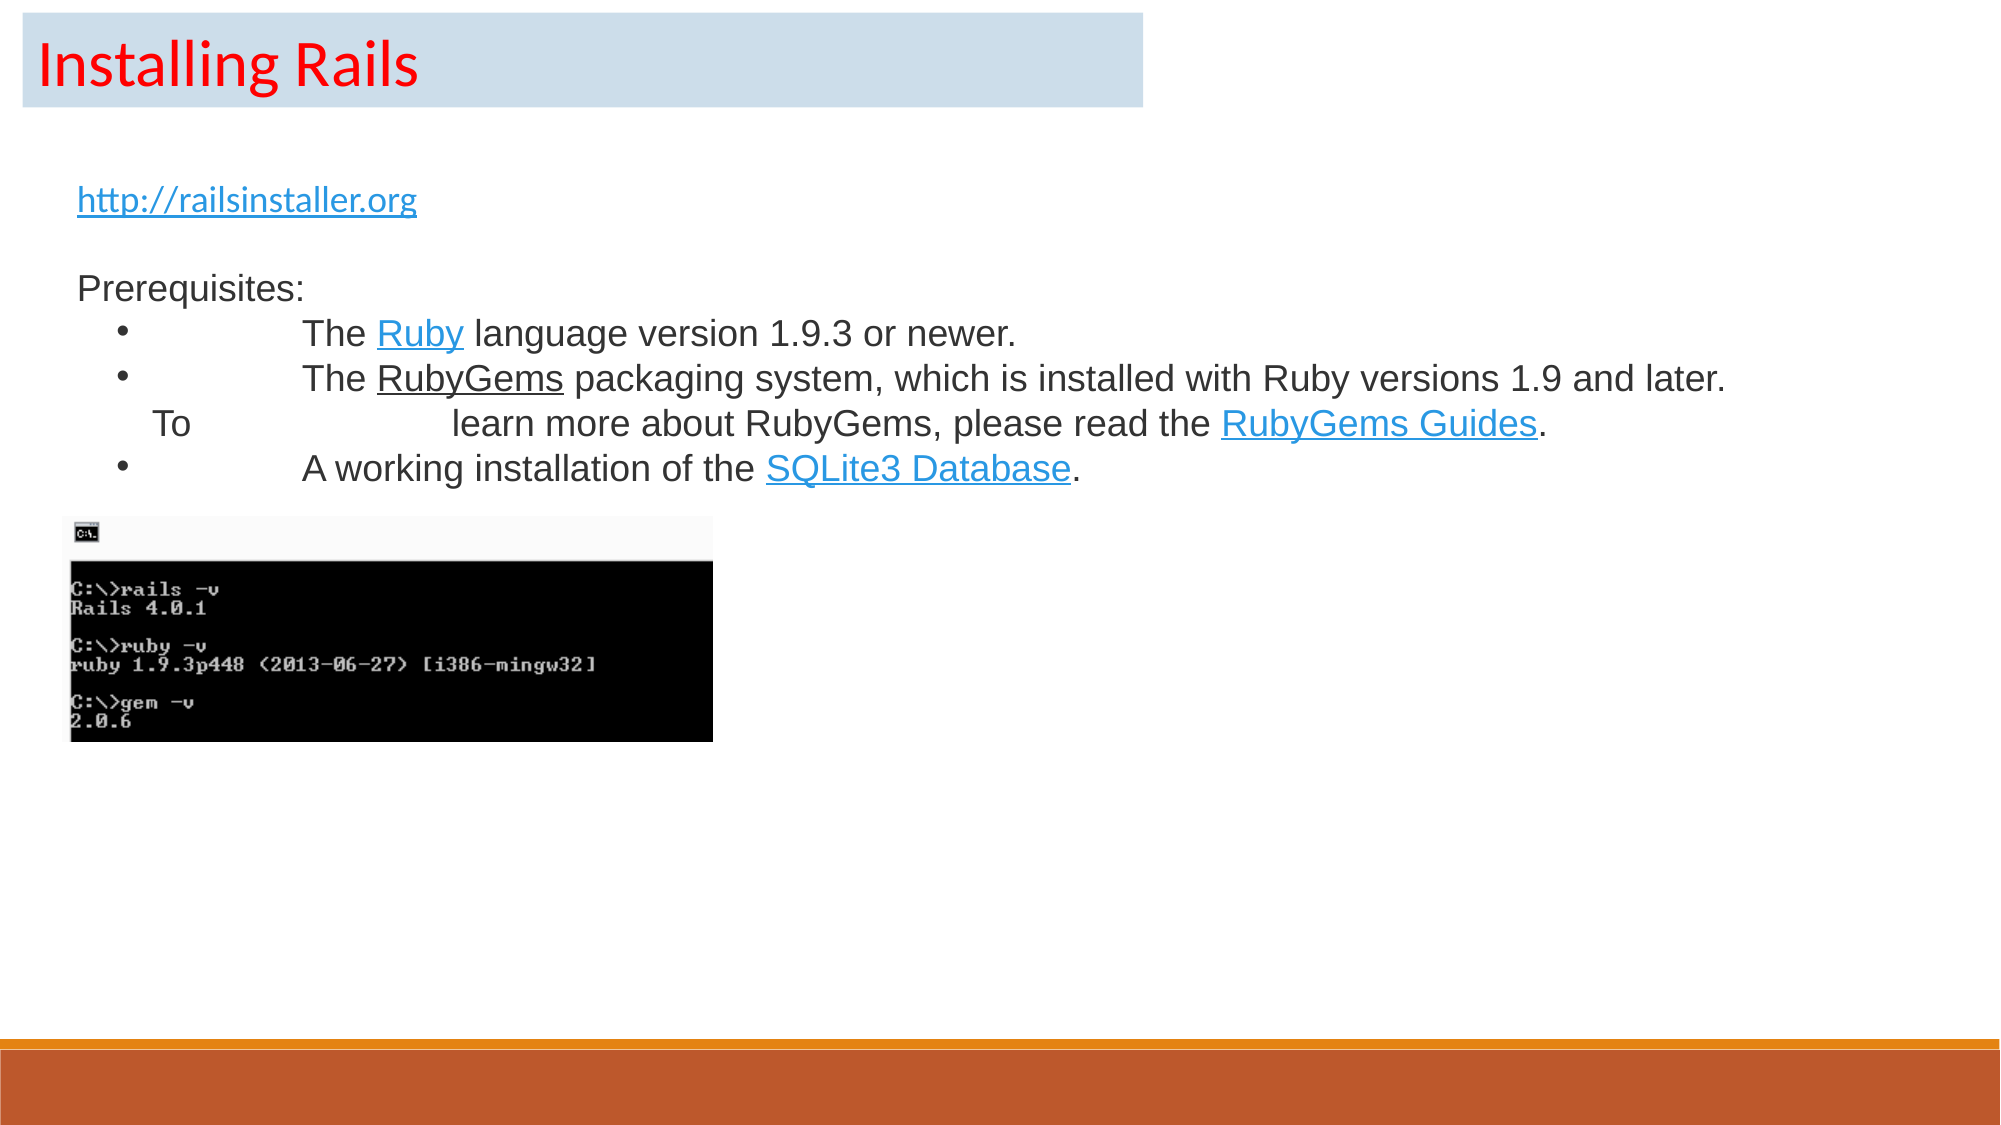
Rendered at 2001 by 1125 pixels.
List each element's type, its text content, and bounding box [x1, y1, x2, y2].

text_box Installing Rails [22, 12, 1144, 108]
picture [61, 515, 713, 742]
text_box Prerequisites: The Ruby language version 1.9.3 or newer. The RubyGems packaging system, which is installed with Ruby versions 1.9 and later. To learn more about RubyGems, please read the RubyGems Guides. A working installation of the SQLite3 Database. [62, 256, 1788, 496]
text_box http://railsinstaller.org [62, 167, 879, 228]
